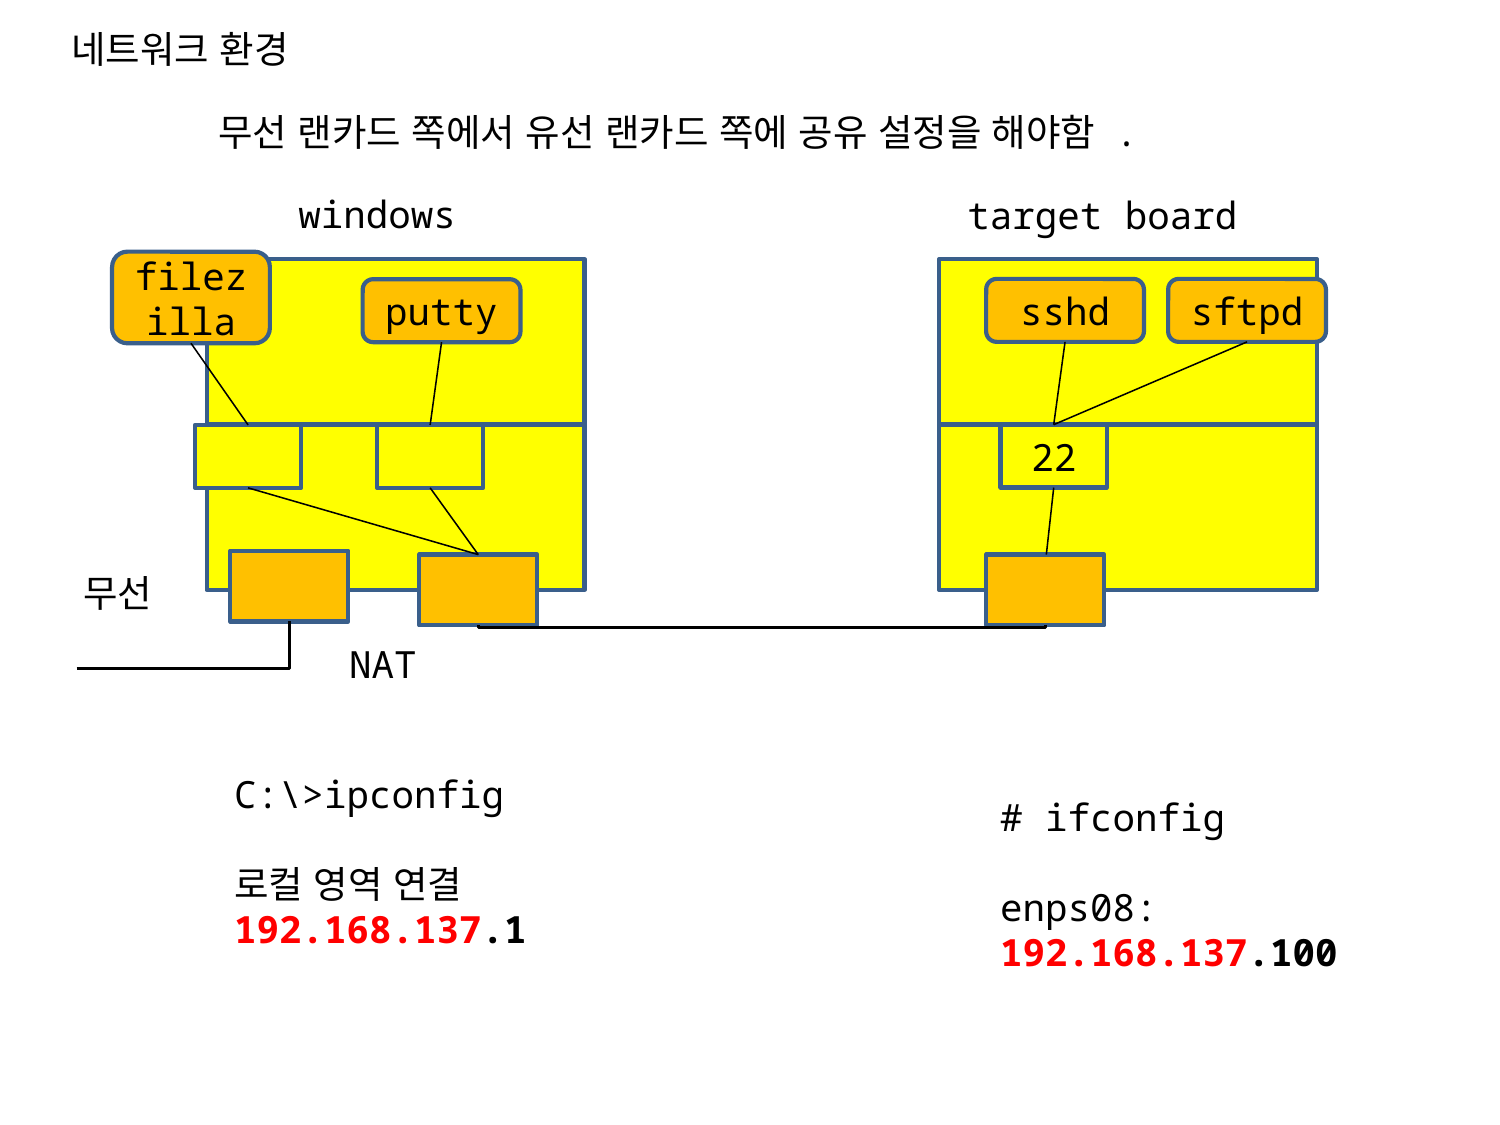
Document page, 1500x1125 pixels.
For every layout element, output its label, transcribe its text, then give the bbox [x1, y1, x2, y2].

text_box windows [283, 183, 471, 243]
text_box [937, 257, 1319, 423]
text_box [1046, 487, 1054, 555]
text_box [375, 423, 485, 490]
text_box sftpd [1166, 276, 1329, 344]
text_box C:\>ipconfig 로컬 영역 연결 192.168.137.1 [219, 763, 542, 958]
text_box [1053, 341, 1248, 425]
text_box [937, 423, 1041, 592]
text_box sshd [984, 276, 1147, 344]
text_box [1058, 423, 1319, 592]
text_box 무선 랜카드 쪽에서 유선 랜카드 쪽에 공유 설정을 해야함 . [203, 101, 1153, 162]
text_box [253, 257, 587, 423]
text_box [417, 552, 539, 627]
text_box 무선 [68, 562, 168, 623]
text_box [205, 490, 243, 592]
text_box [761, 341, 765, 910]
text_box # ifconfig enps08: 192.168.137.100 [985, 786, 1353, 982]
text_box filezilla [109, 249, 272, 346]
text_box [303, 423, 375, 486]
text_box [350, 563, 417, 592]
text_box [984, 552, 1106, 627]
text_box [228, 549, 350, 624]
text_box NAT [334, 633, 432, 694]
text_box 네트워크 환경 [56, 19, 304, 79]
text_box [247, 487, 479, 555]
text_box [483, 423, 587, 592]
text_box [76, 621, 290, 669]
text_box 22 [998, 423, 1109, 490]
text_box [429, 341, 442, 426]
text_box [190, 343, 249, 426]
text_box putty [360, 277, 523, 345]
text_box target board [952, 184, 1253, 245]
text_box [193, 423, 303, 490]
